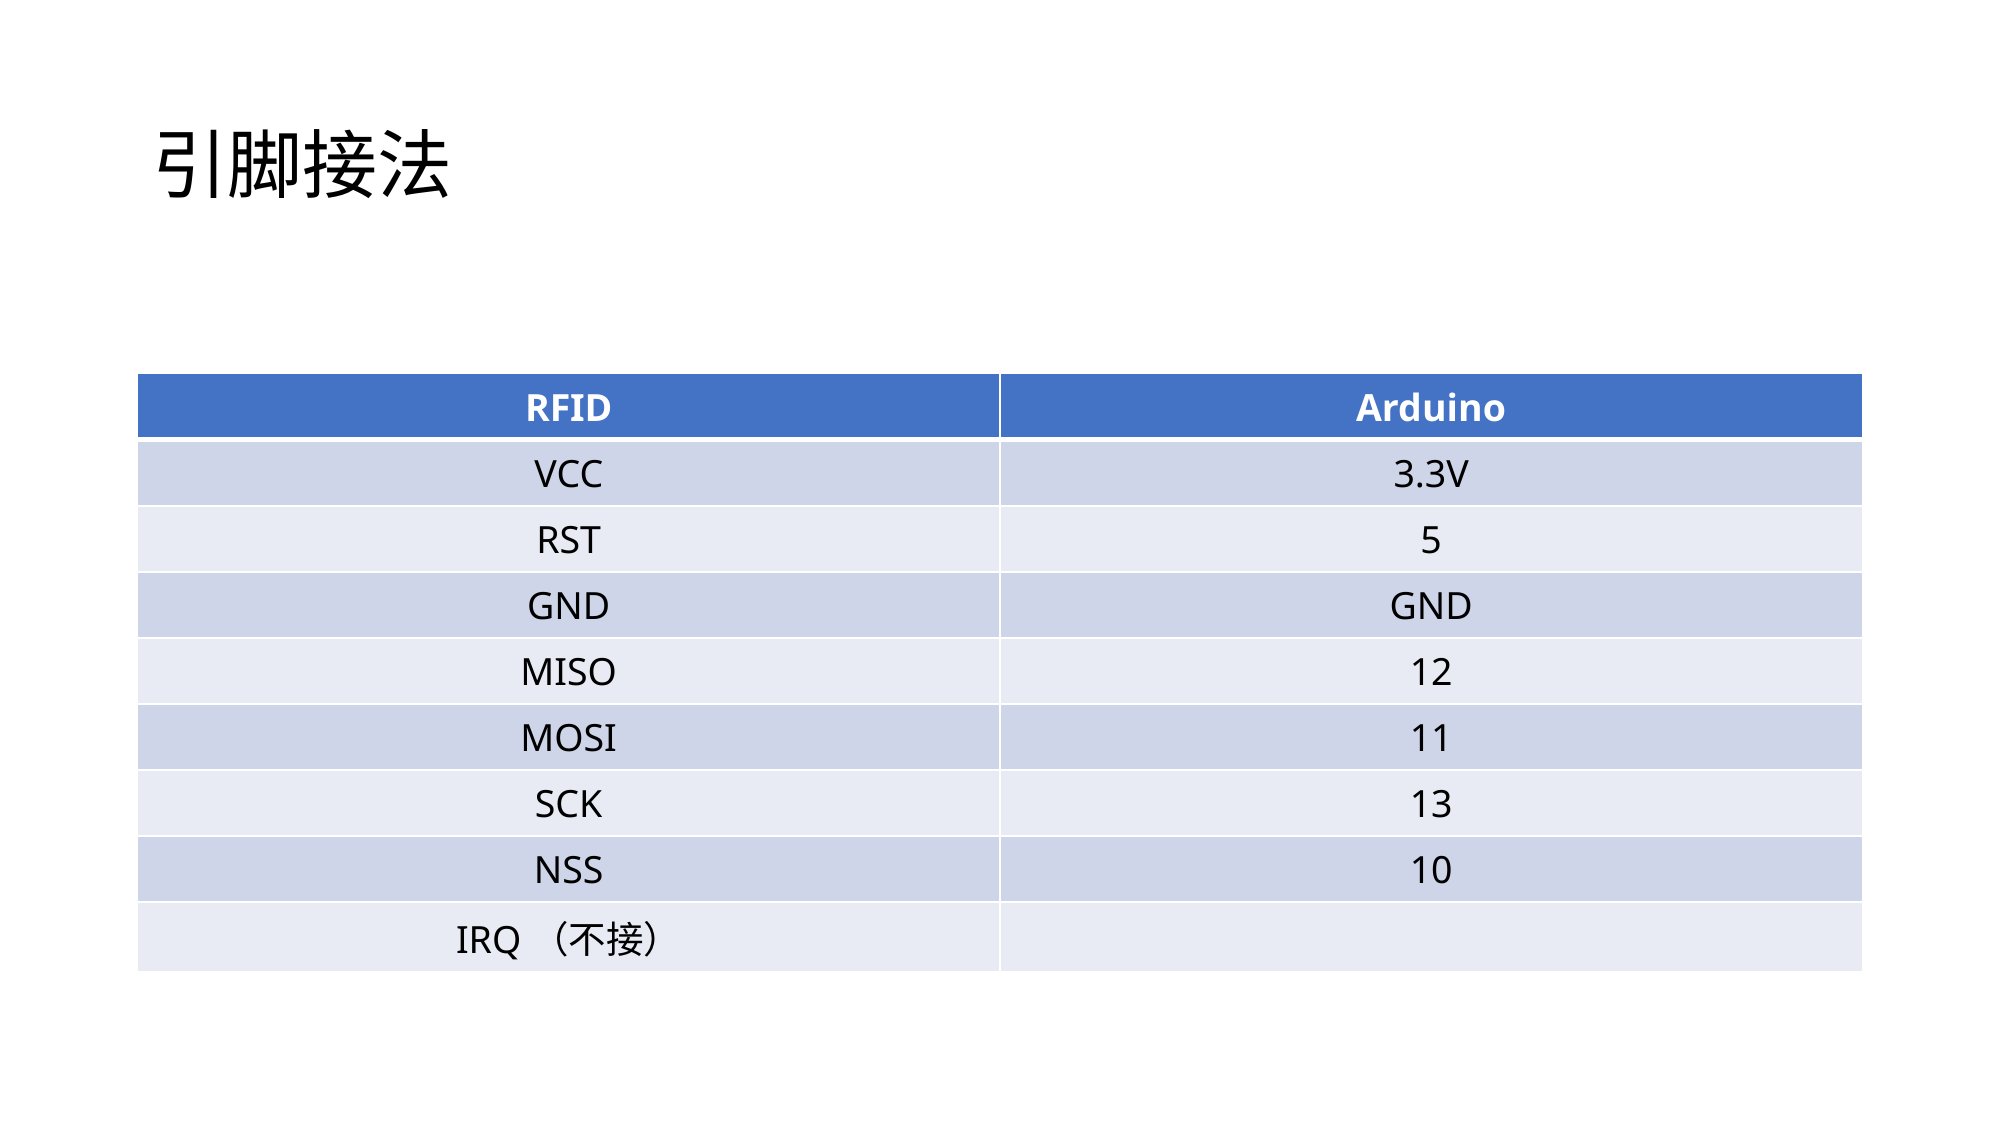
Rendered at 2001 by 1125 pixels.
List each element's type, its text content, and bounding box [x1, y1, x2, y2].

table_cell GND [1001, 573, 1862, 637]
table_cell MOSI [138, 705, 999, 769]
table_cell 5 [1001, 507, 1862, 571]
table_cell VCC [138, 442, 999, 505]
table_cell [1001, 903, 1862, 971]
table_cell RST [138, 507, 999, 571]
table_cell 11 [1001, 705, 1862, 769]
table_header Arduino [1001, 374, 1862, 437]
table_cell SCK [138, 771, 999, 835]
table_cell 12 [1001, 639, 1862, 703]
table_cell 10 [1001, 837, 1862, 901]
table_cell GND [138, 573, 999, 637]
table_cell 13 [1001, 771, 1862, 835]
table_cell IRQ（不接） [138, 903, 999, 971]
table_cell MISO [138, 639, 999, 703]
table_header RFID [138, 374, 999, 437]
table_cell NSS [138, 837, 999, 901]
table_cell 3.3V [1001, 442, 1862, 505]
title 引脚接法 [137, 59, 1863, 278]
